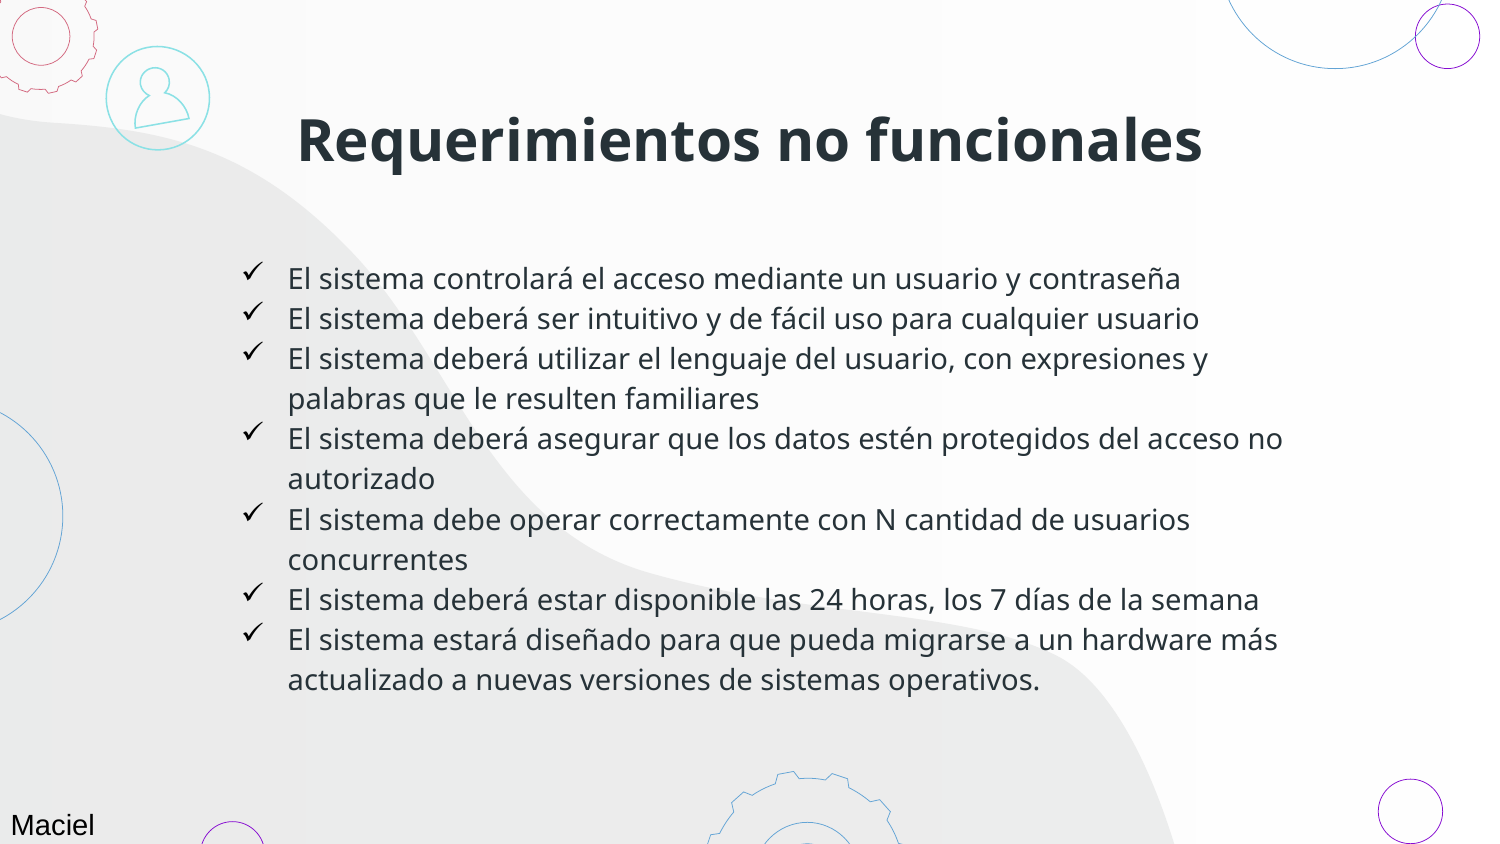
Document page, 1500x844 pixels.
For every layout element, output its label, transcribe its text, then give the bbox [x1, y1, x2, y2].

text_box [100, 41, 215, 156]
text_box Maciel [0, 798, 111, 844]
subtitle El sistema controlará el acceso mediante un usuario y contraseña El sistema deberá ser intuitivo y de fácil uso para cualquier usuario El sistema deberá utilizar el lenguaje del usuario, con expresiones y palabras que le resulten familiares El sistema deberá asegurar que los datos estén protegidos del acceso no autorizado El sistema debe operar correctamente con N cantidad de usuarios concurrentes El sistema deberá estar disponible las 24 horas, los 7 días de la semana El sistema estará diseñado para que pueda migrarse a un hardware más actualizado a nuevas versiones de sistemas operativos. [75, 239, 1309, 777]
title Requerimientos no funcionales [116, 107, 1383, 168]
